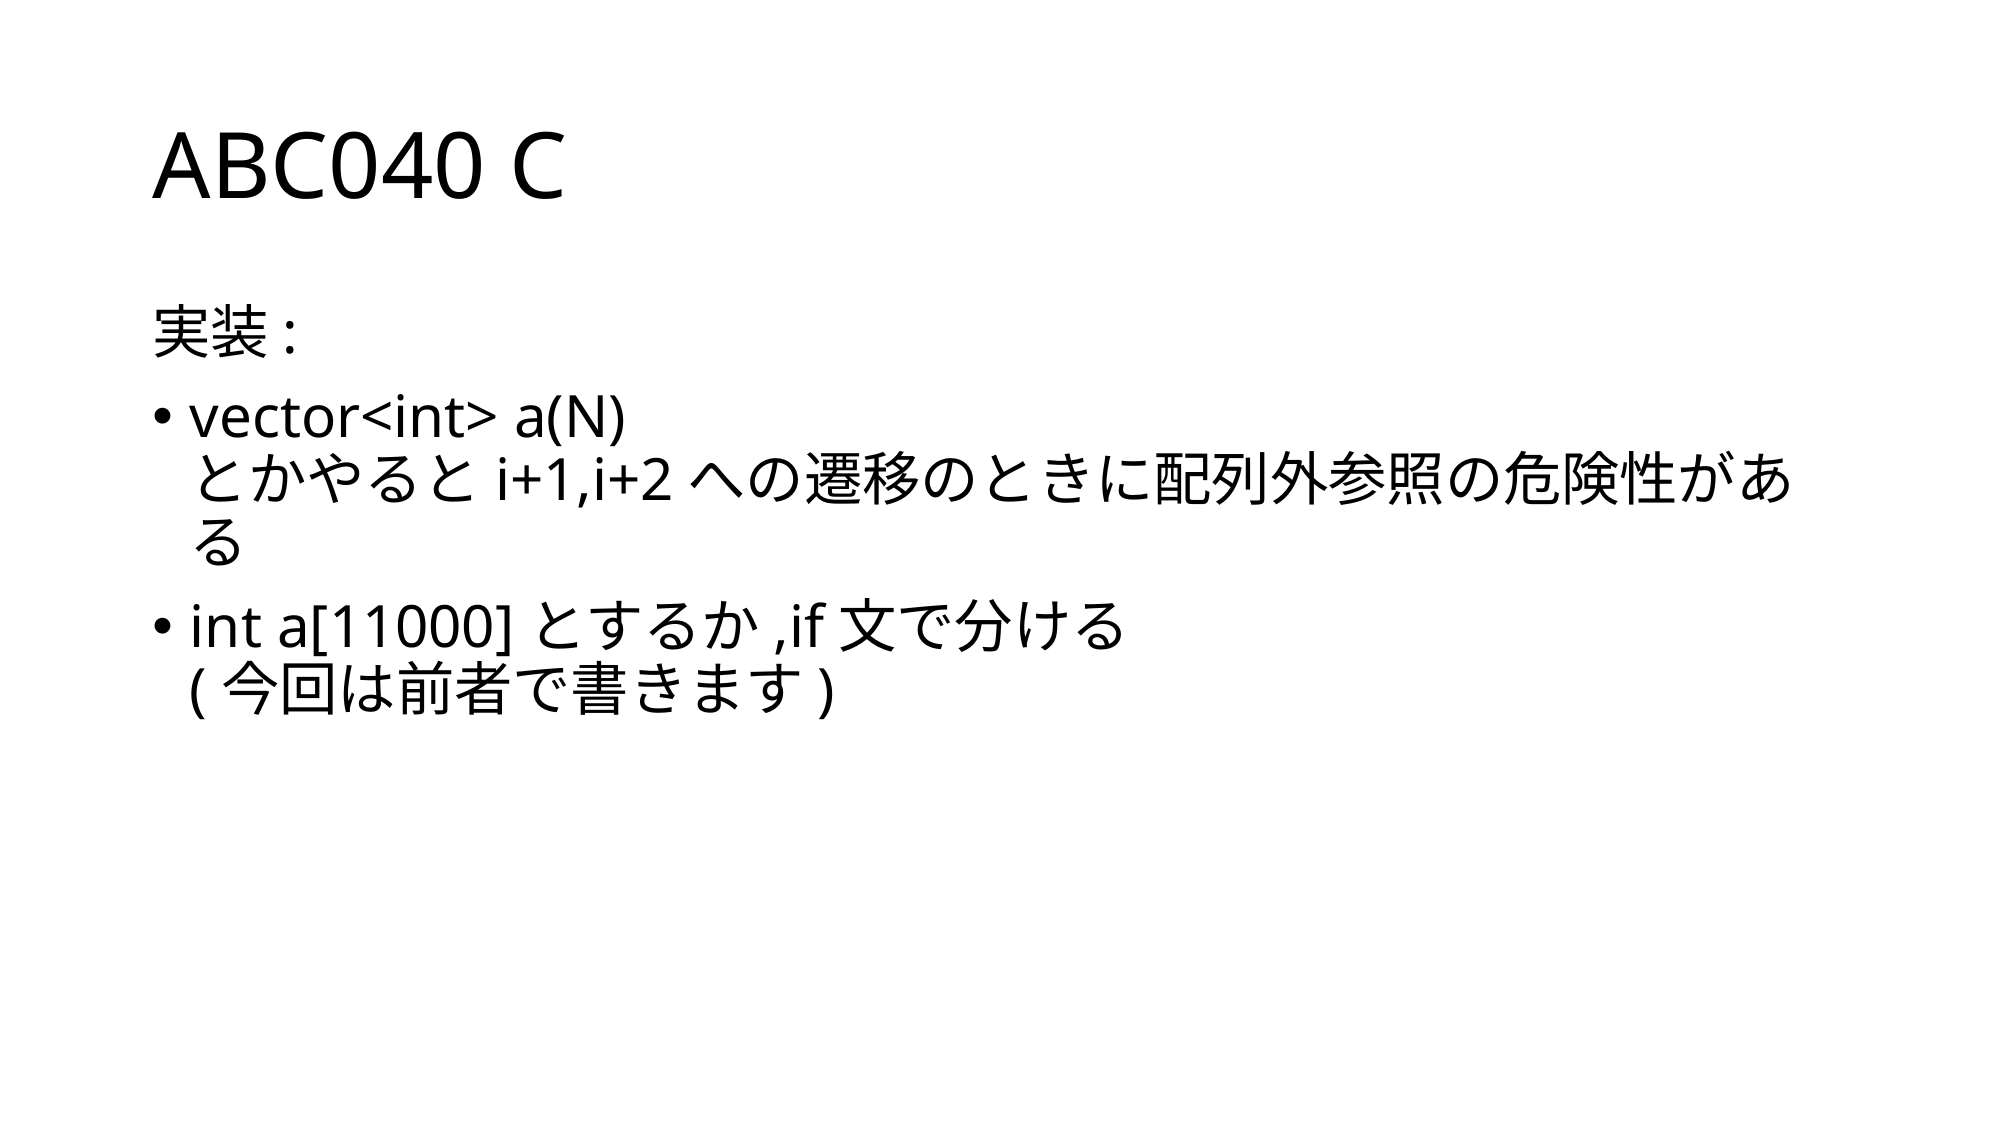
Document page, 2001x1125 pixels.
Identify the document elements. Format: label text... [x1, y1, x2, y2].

list 実装: vector<int> a(N) とかやるとi+1,i+2への遷移のときに配列外参照の危険性がある int a[11000]とするか,if文で分ける (今回は前者で書きます) [137, 295, 1863, 1010]
title ABC040 C [137, 59, 1863, 278]
